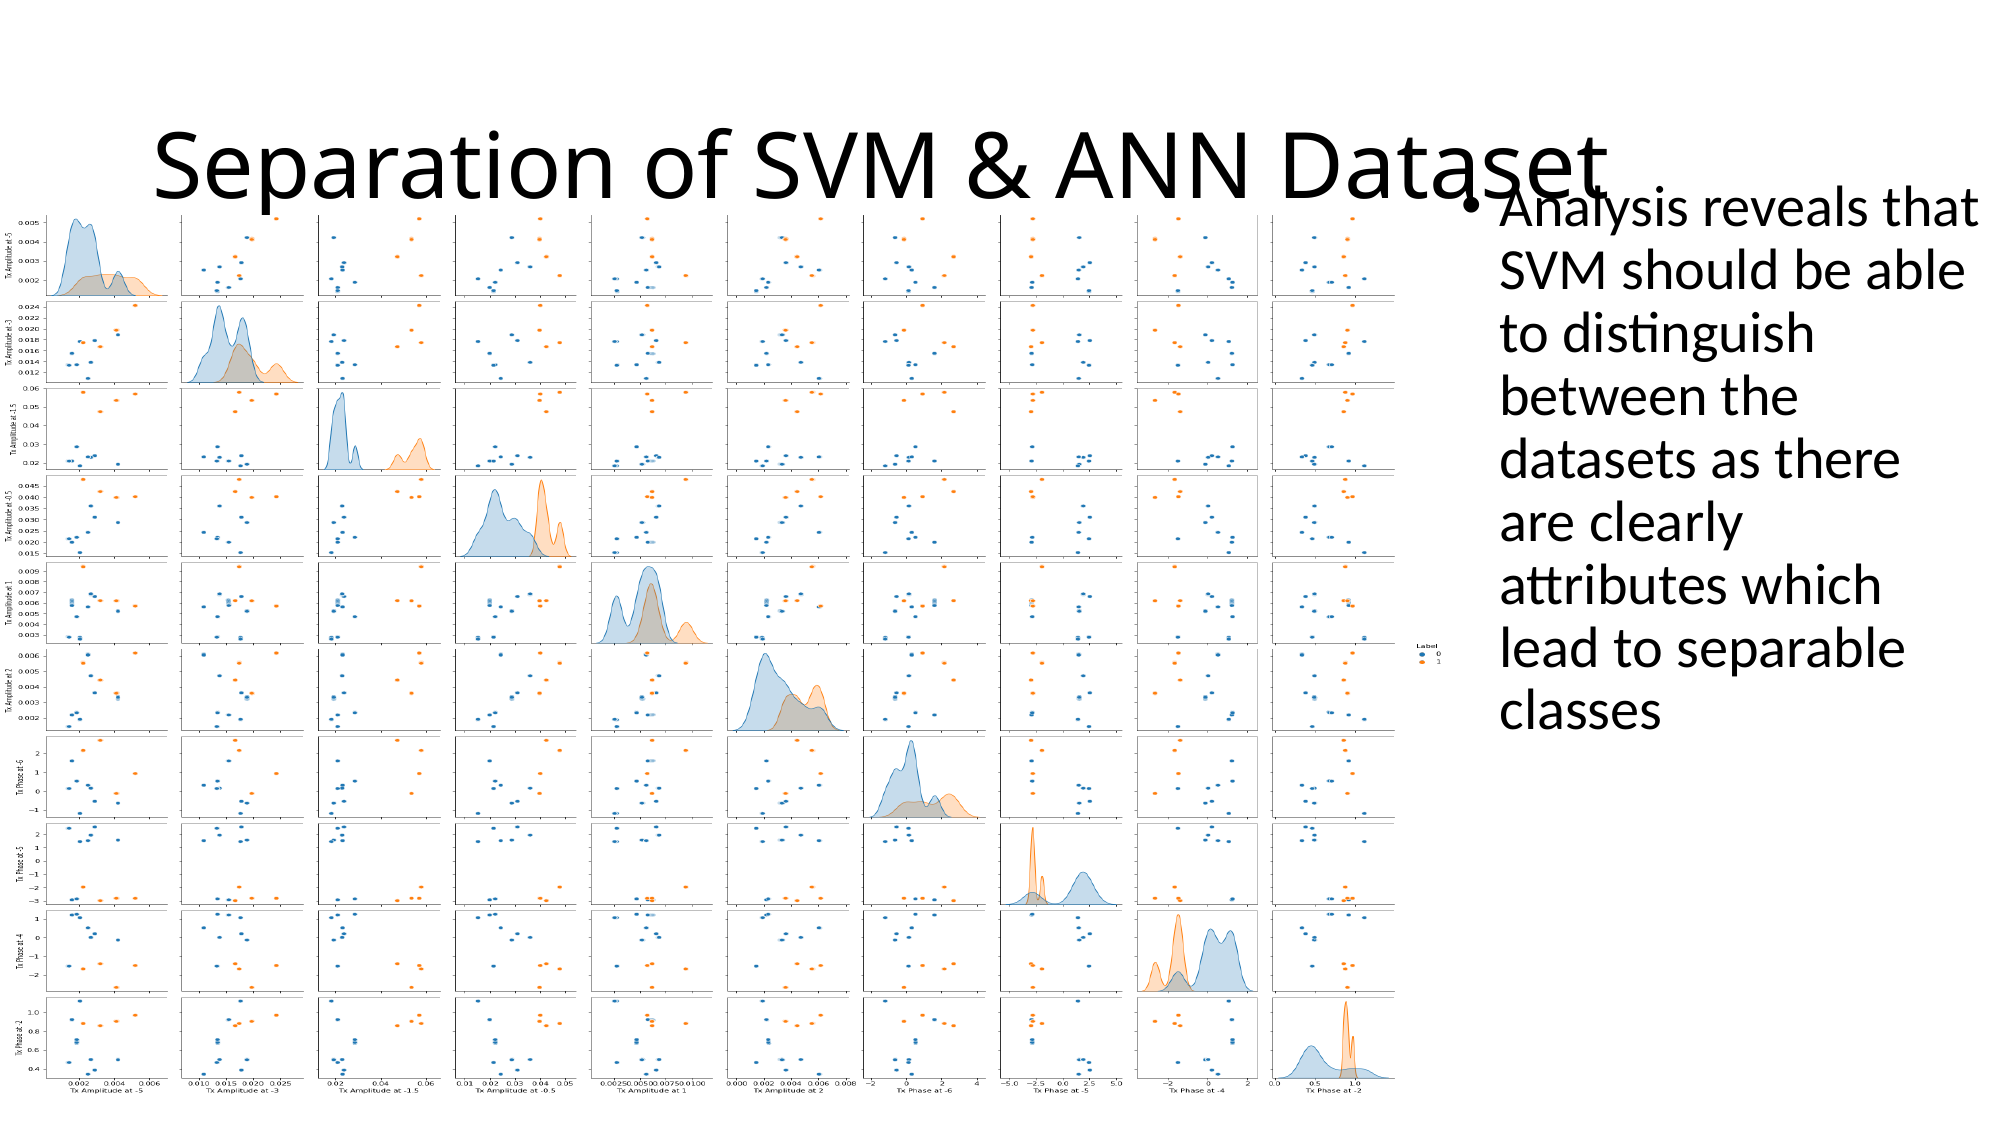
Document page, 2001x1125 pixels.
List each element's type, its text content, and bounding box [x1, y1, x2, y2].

title Separation of SVM & ANN Dataset [137, 59, 1863, 211]
picture [0, 211, 1447, 1097]
list Analysis reveals that SVM should be able to distinguish between the datasets as there are clearly attributes which lead to separable classes [1446, 168, 2000, 883]
